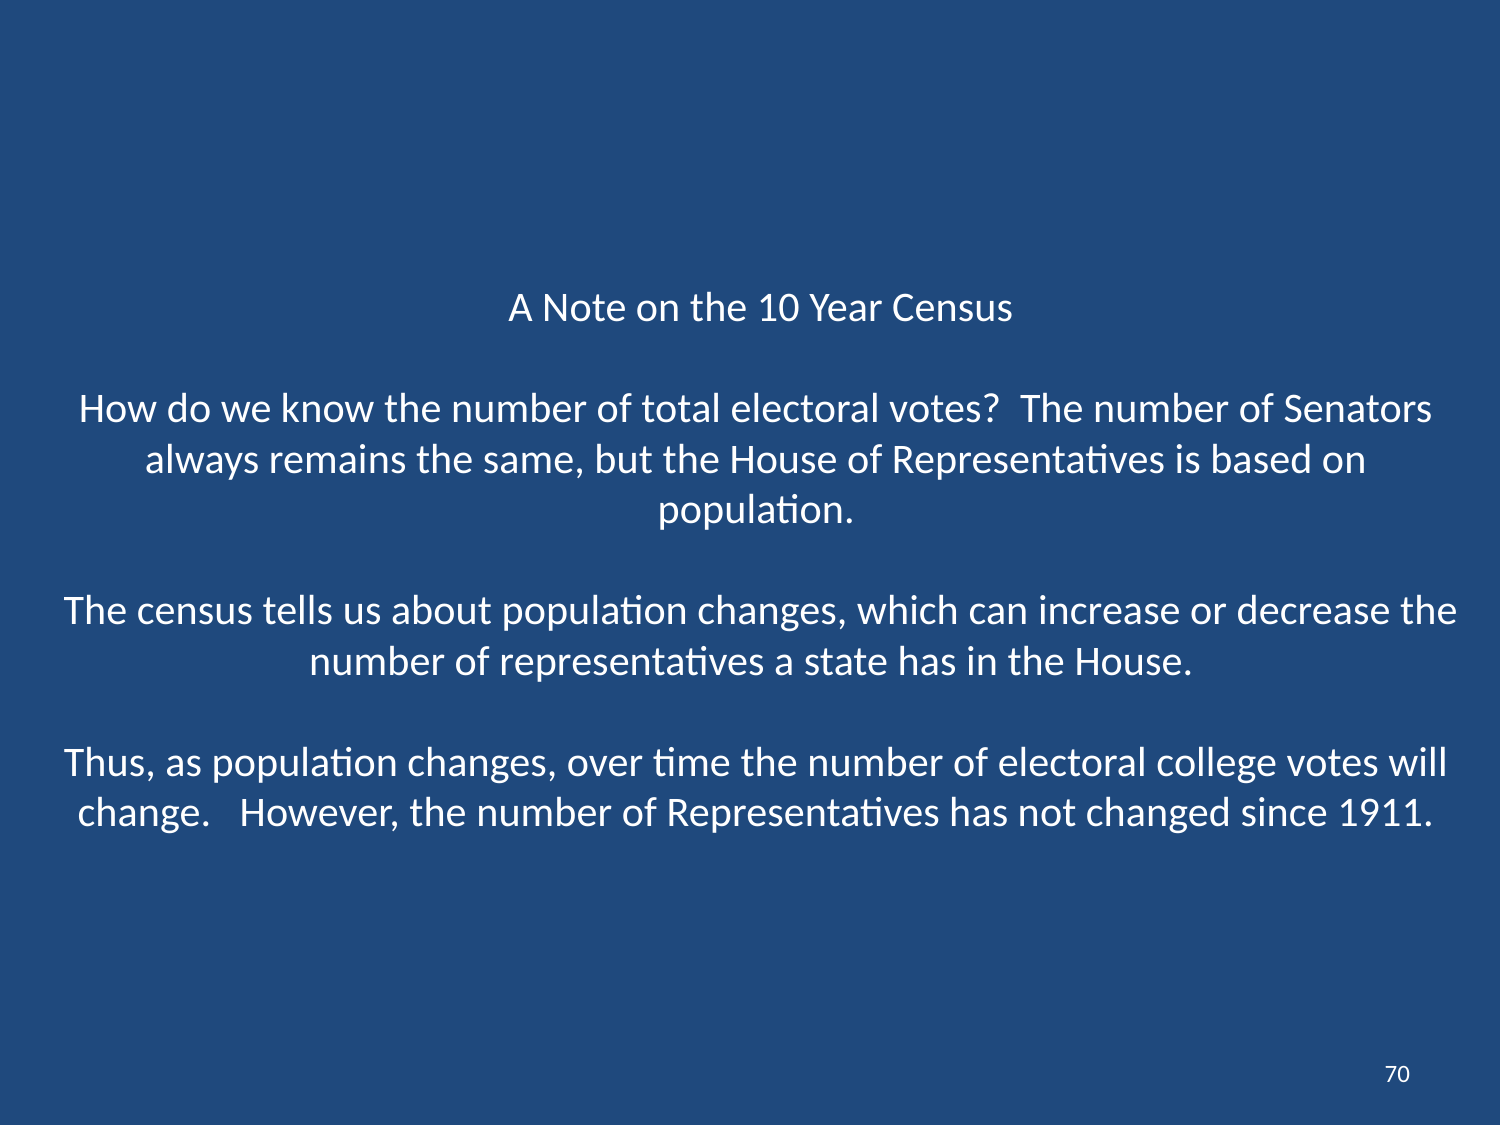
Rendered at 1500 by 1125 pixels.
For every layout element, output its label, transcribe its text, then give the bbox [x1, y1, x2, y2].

slide_number 70 [1074, 1042, 1425, 1103]
title A Note on the 10 Year Census How do we know the number of total electoral votes? The number of Senators always remains the same, but the House of Representatives is based on population. The census tells us about population changes, which can increase or decrease the number of representatives a state has in the House. Thus, as population changes, over time the number of electoral college votes will change. However, the number of Representatives has not changed since 1911. [37, 37, 1475, 1100]
